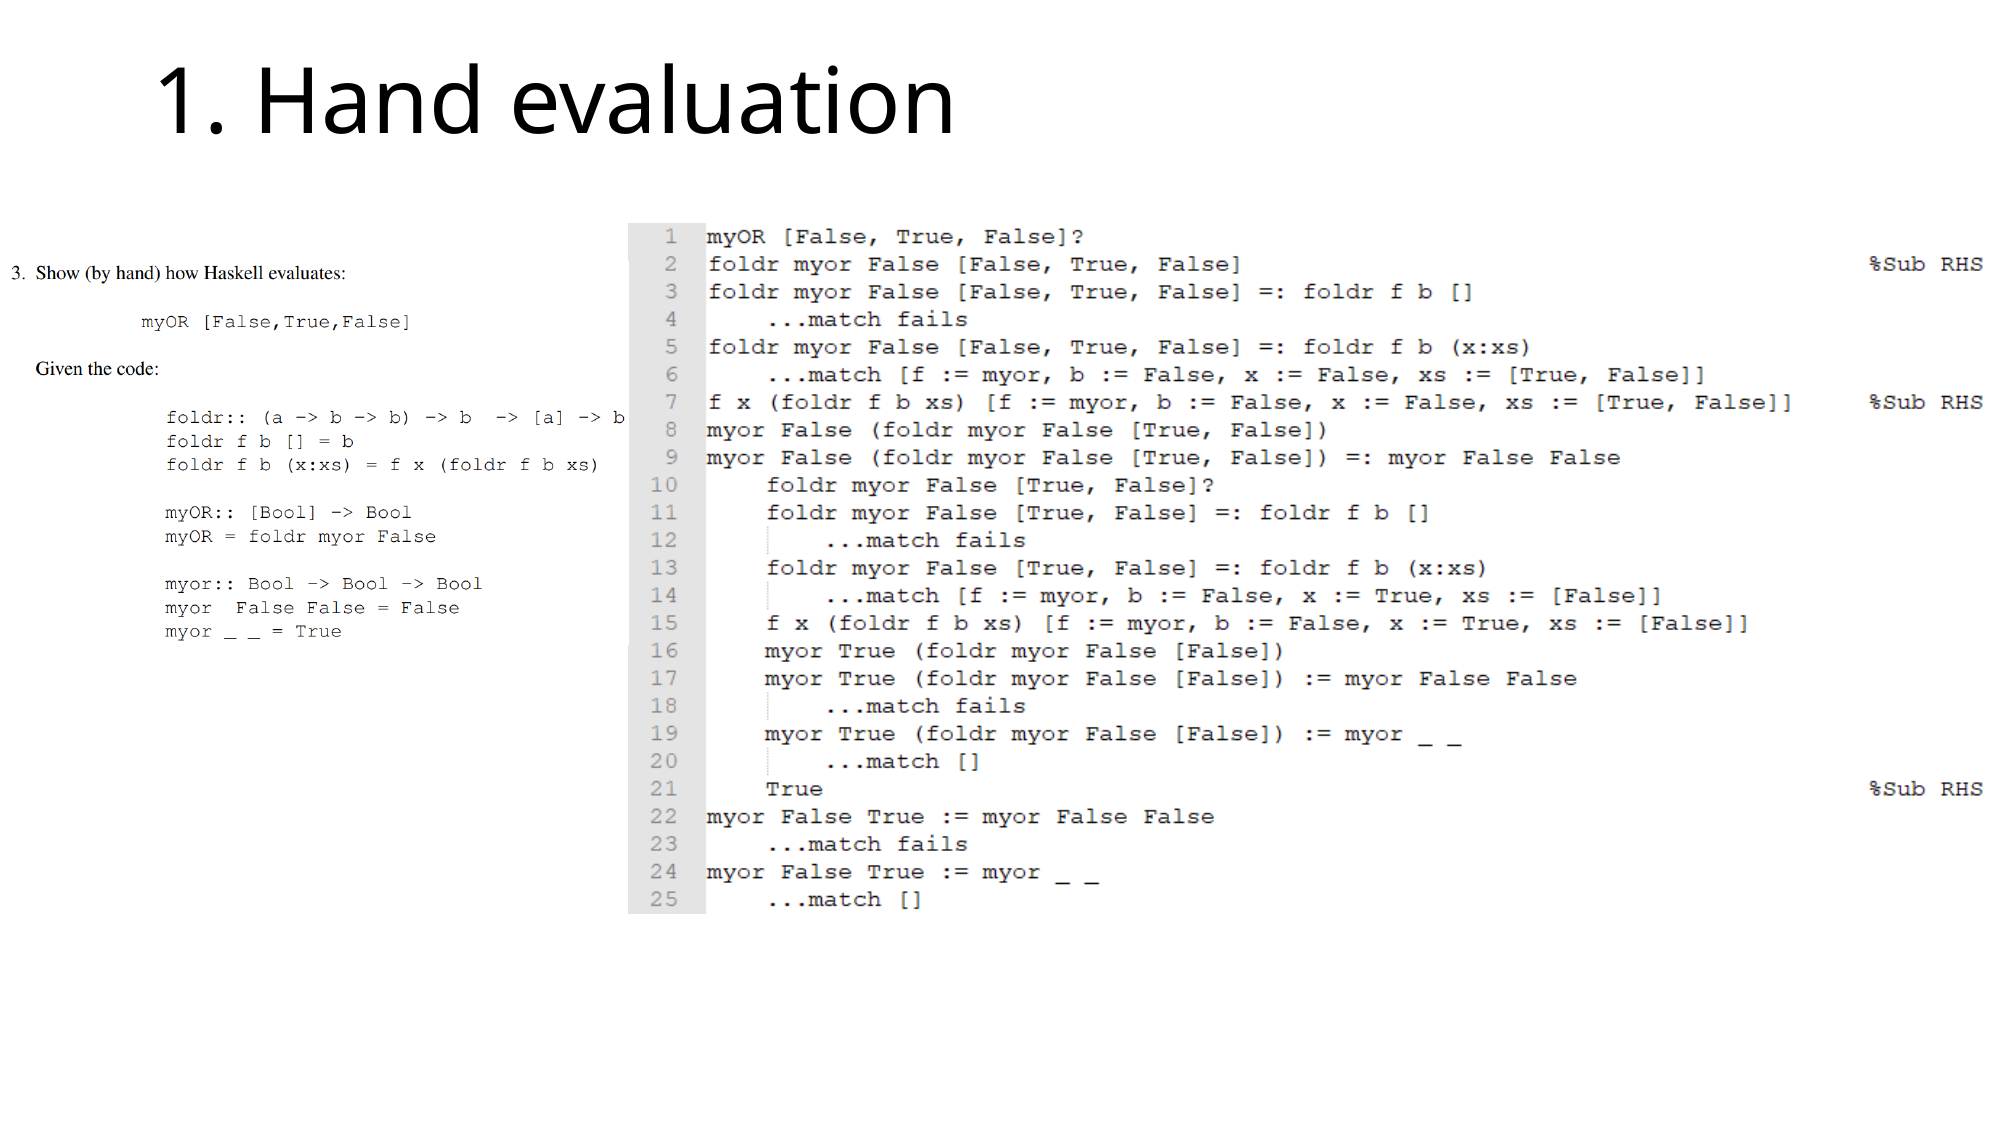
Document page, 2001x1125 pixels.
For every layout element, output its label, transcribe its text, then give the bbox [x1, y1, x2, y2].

title 1. Hand evaluation [137, 0, 1863, 213]
picture [7, 223, 2000, 982]
